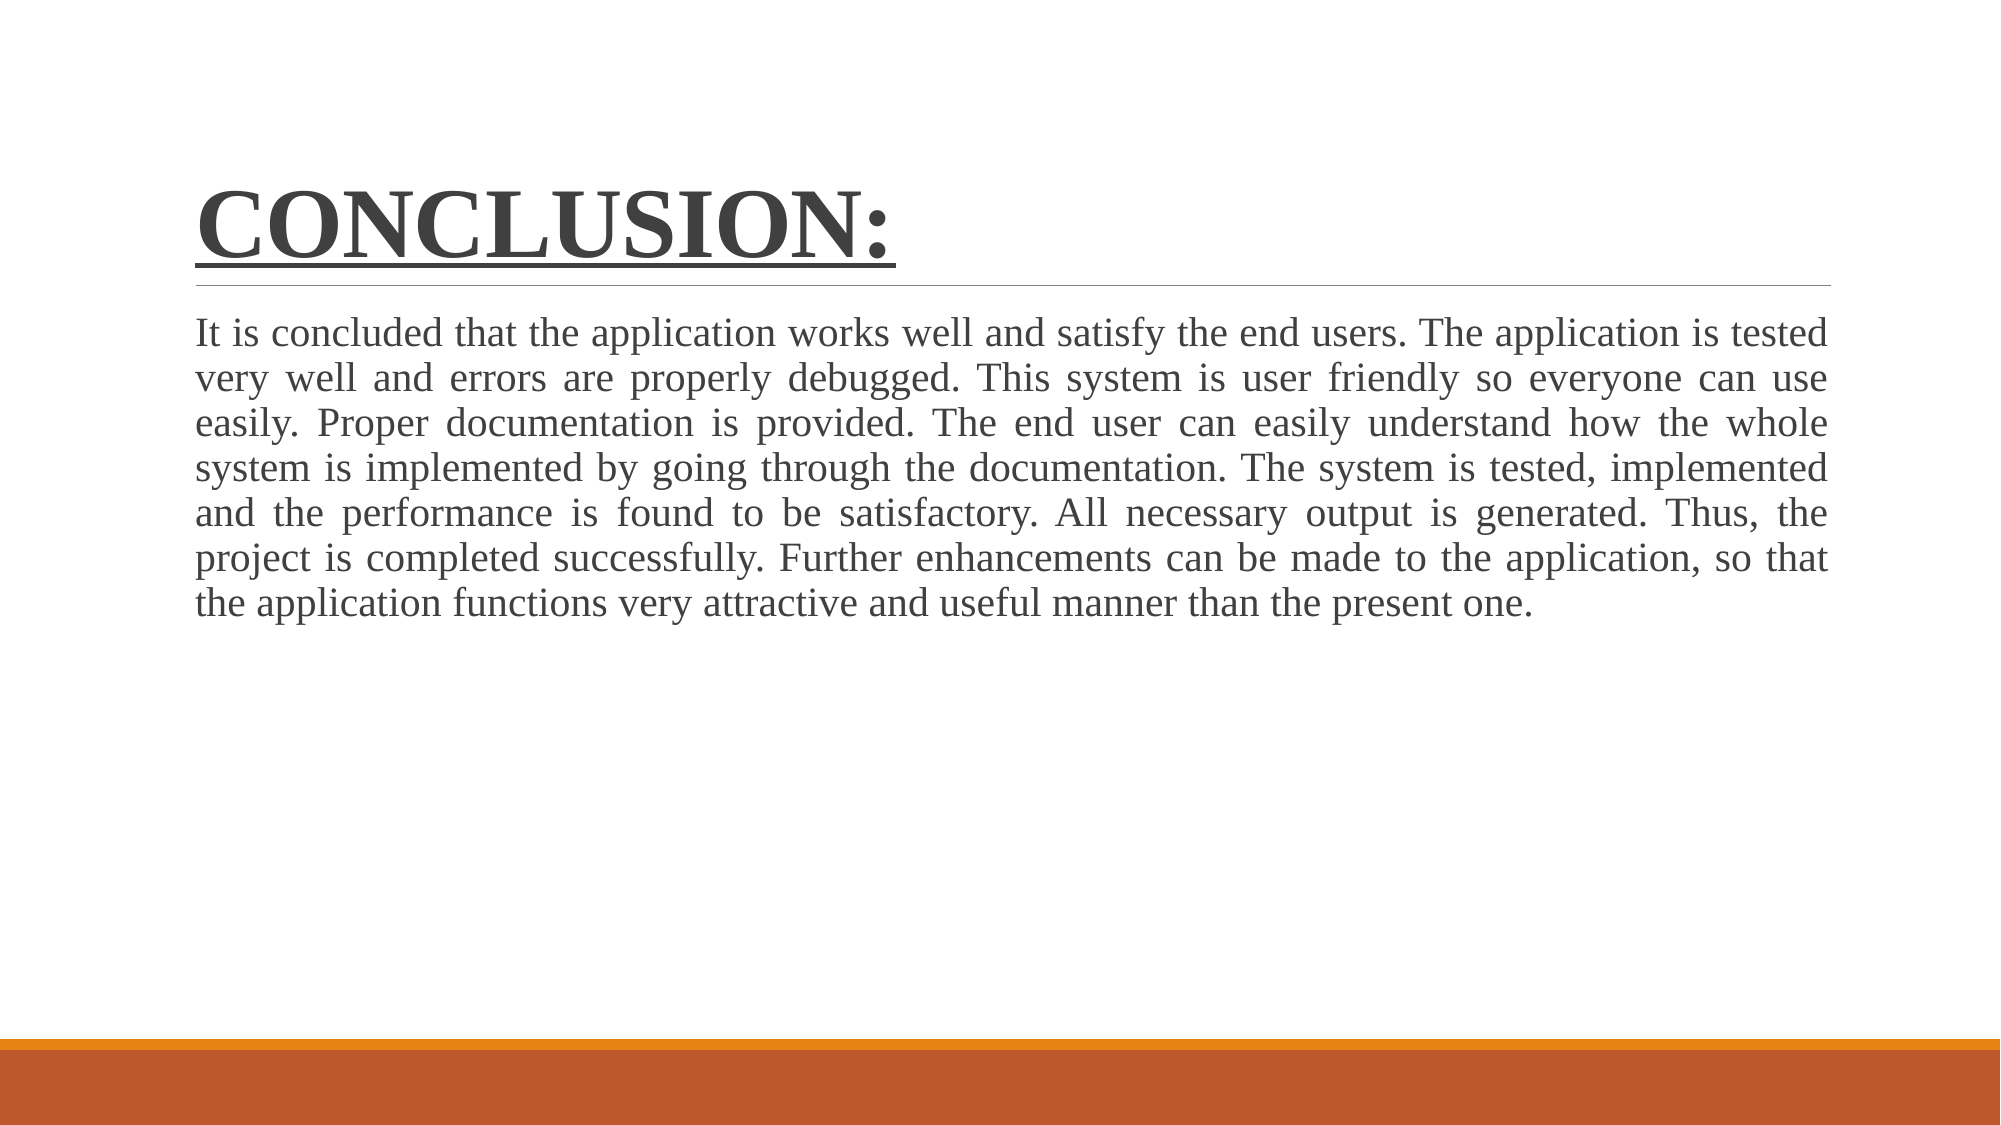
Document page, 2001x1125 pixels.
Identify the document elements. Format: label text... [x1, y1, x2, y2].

list It is concluded that the application works well and satisfy the end users. The application is tested very well and errors are properly debugged. This system is user friendly so everyone can use easily. Proper documentation is provided. The end user can easily understand how the whole system is implemented by going through the documentation. The system is tested, implemented and the performance is found to be satisfactory. All necessary output is generated. Thus, the project is completed successfully. Further enhancements can be made to the application, so that the application functions very attractive and useful manner than the present one. [180, 302, 1830, 963]
title CONCLUSION: [180, 47, 1830, 285]
